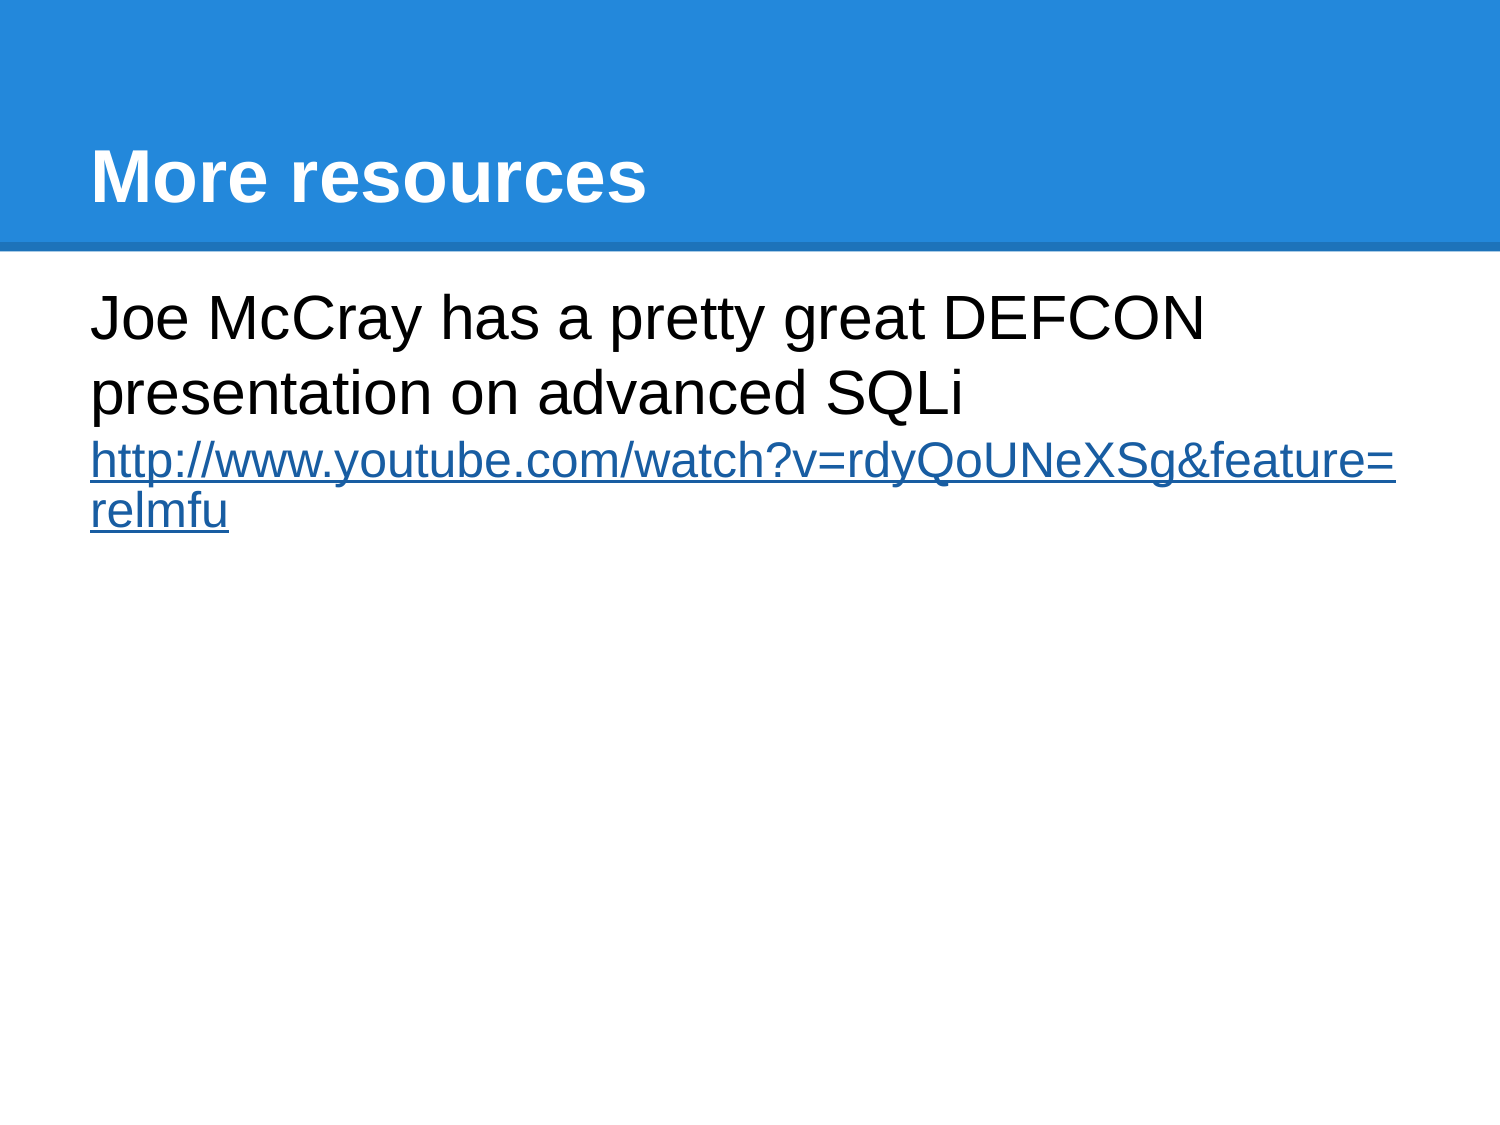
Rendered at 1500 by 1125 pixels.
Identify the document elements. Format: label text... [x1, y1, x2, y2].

list Joe McCray has a pretty great DEFCON presentation on advanced SQLi http://www.youtube.com/watch?v=rdyQoUNeXSg&feature=relmfu [75, 262, 1425, 1078]
title More resources [75, 45, 1425, 233]
